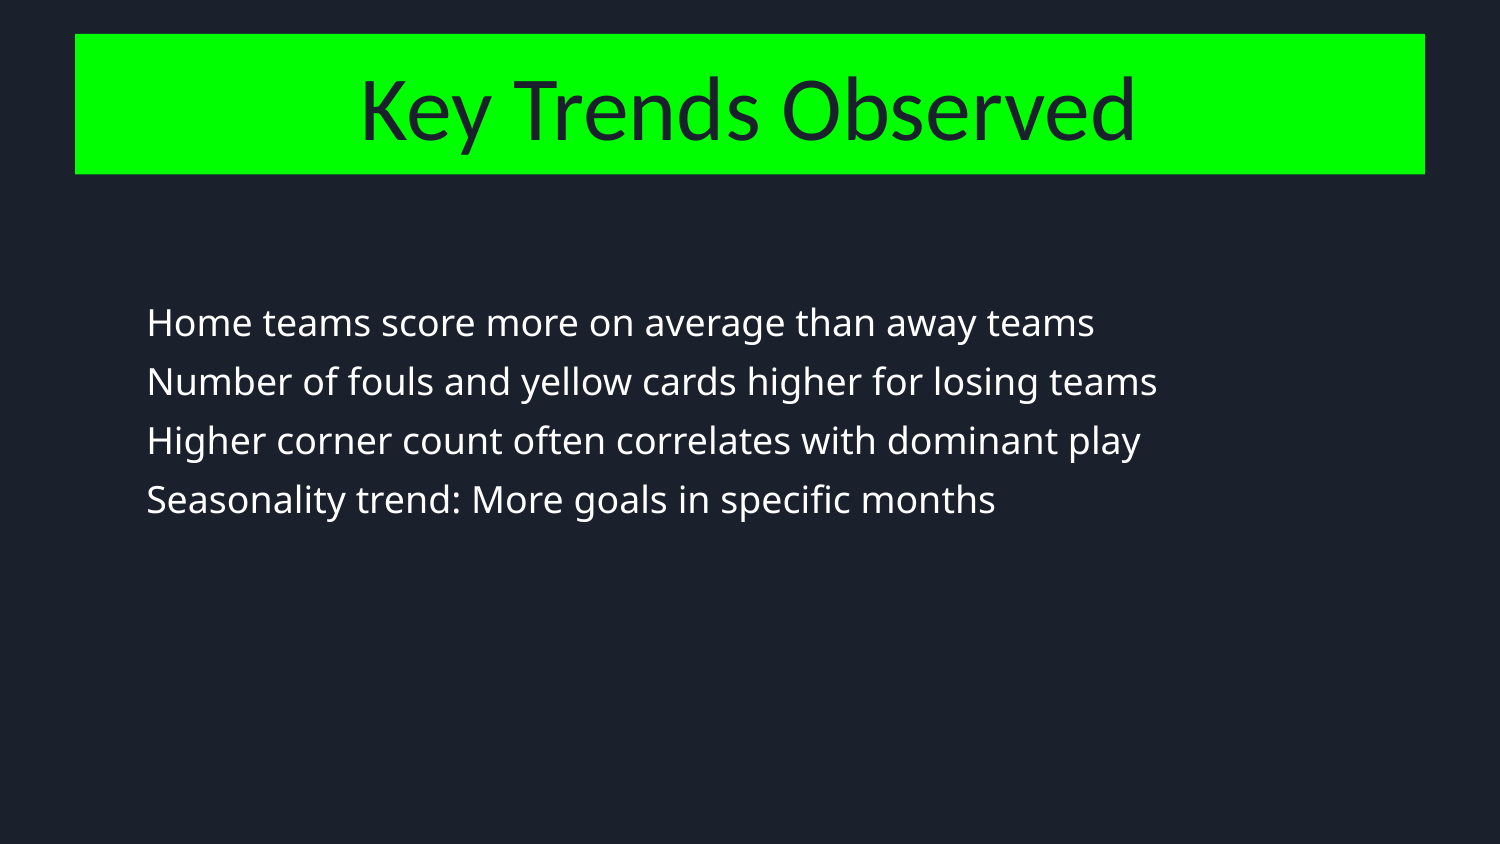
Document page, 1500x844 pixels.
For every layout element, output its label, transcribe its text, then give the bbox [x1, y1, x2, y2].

title Key Trends Observed [75, 33, 1425, 175]
list Home teams score more on average than away teams Number of fouls and yellow cards higher for losing teams Higher corner count often correlates with dominant play Seasonality trend: More goals in specific months [75, 196, 1425, 754]
